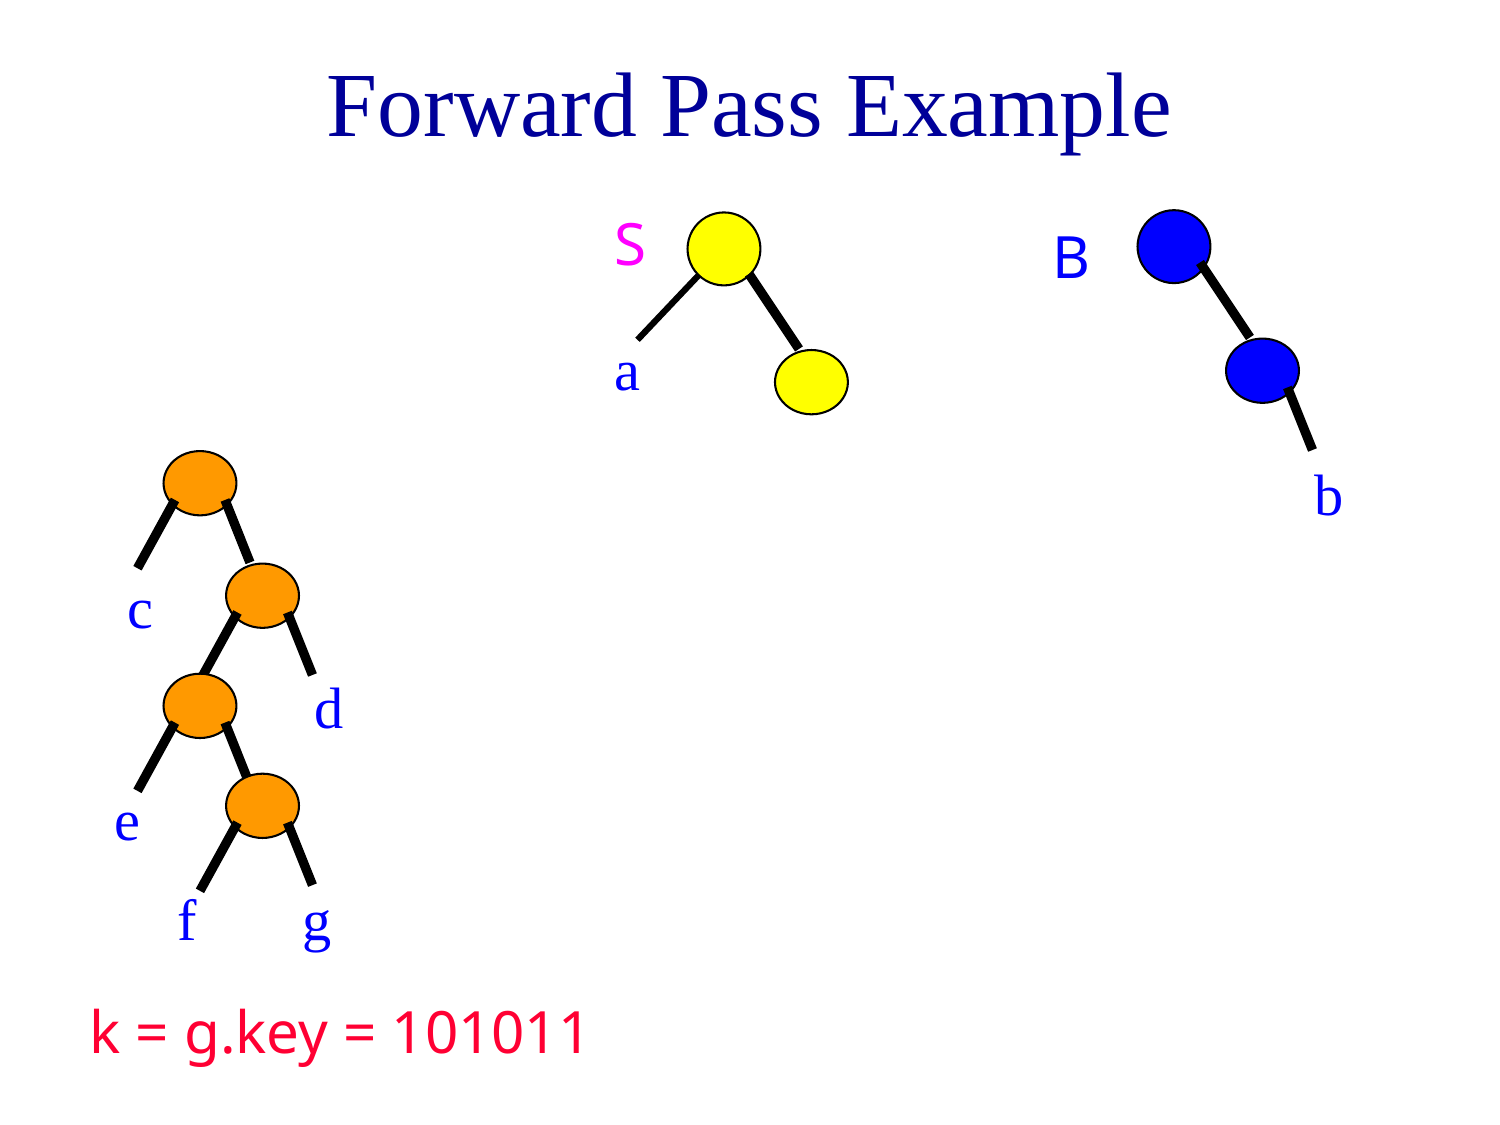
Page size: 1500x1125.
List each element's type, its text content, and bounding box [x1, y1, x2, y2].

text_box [1199, 262, 1376, 536]
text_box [1037, 209, 1211, 298]
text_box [748, 273, 849, 415]
text_box k = g.key = 101011 [74, 987, 888, 1073]
title Forward Pass Example [112, 24, 1388, 175]
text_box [99, 450, 376, 961]
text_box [599, 199, 761, 411]
